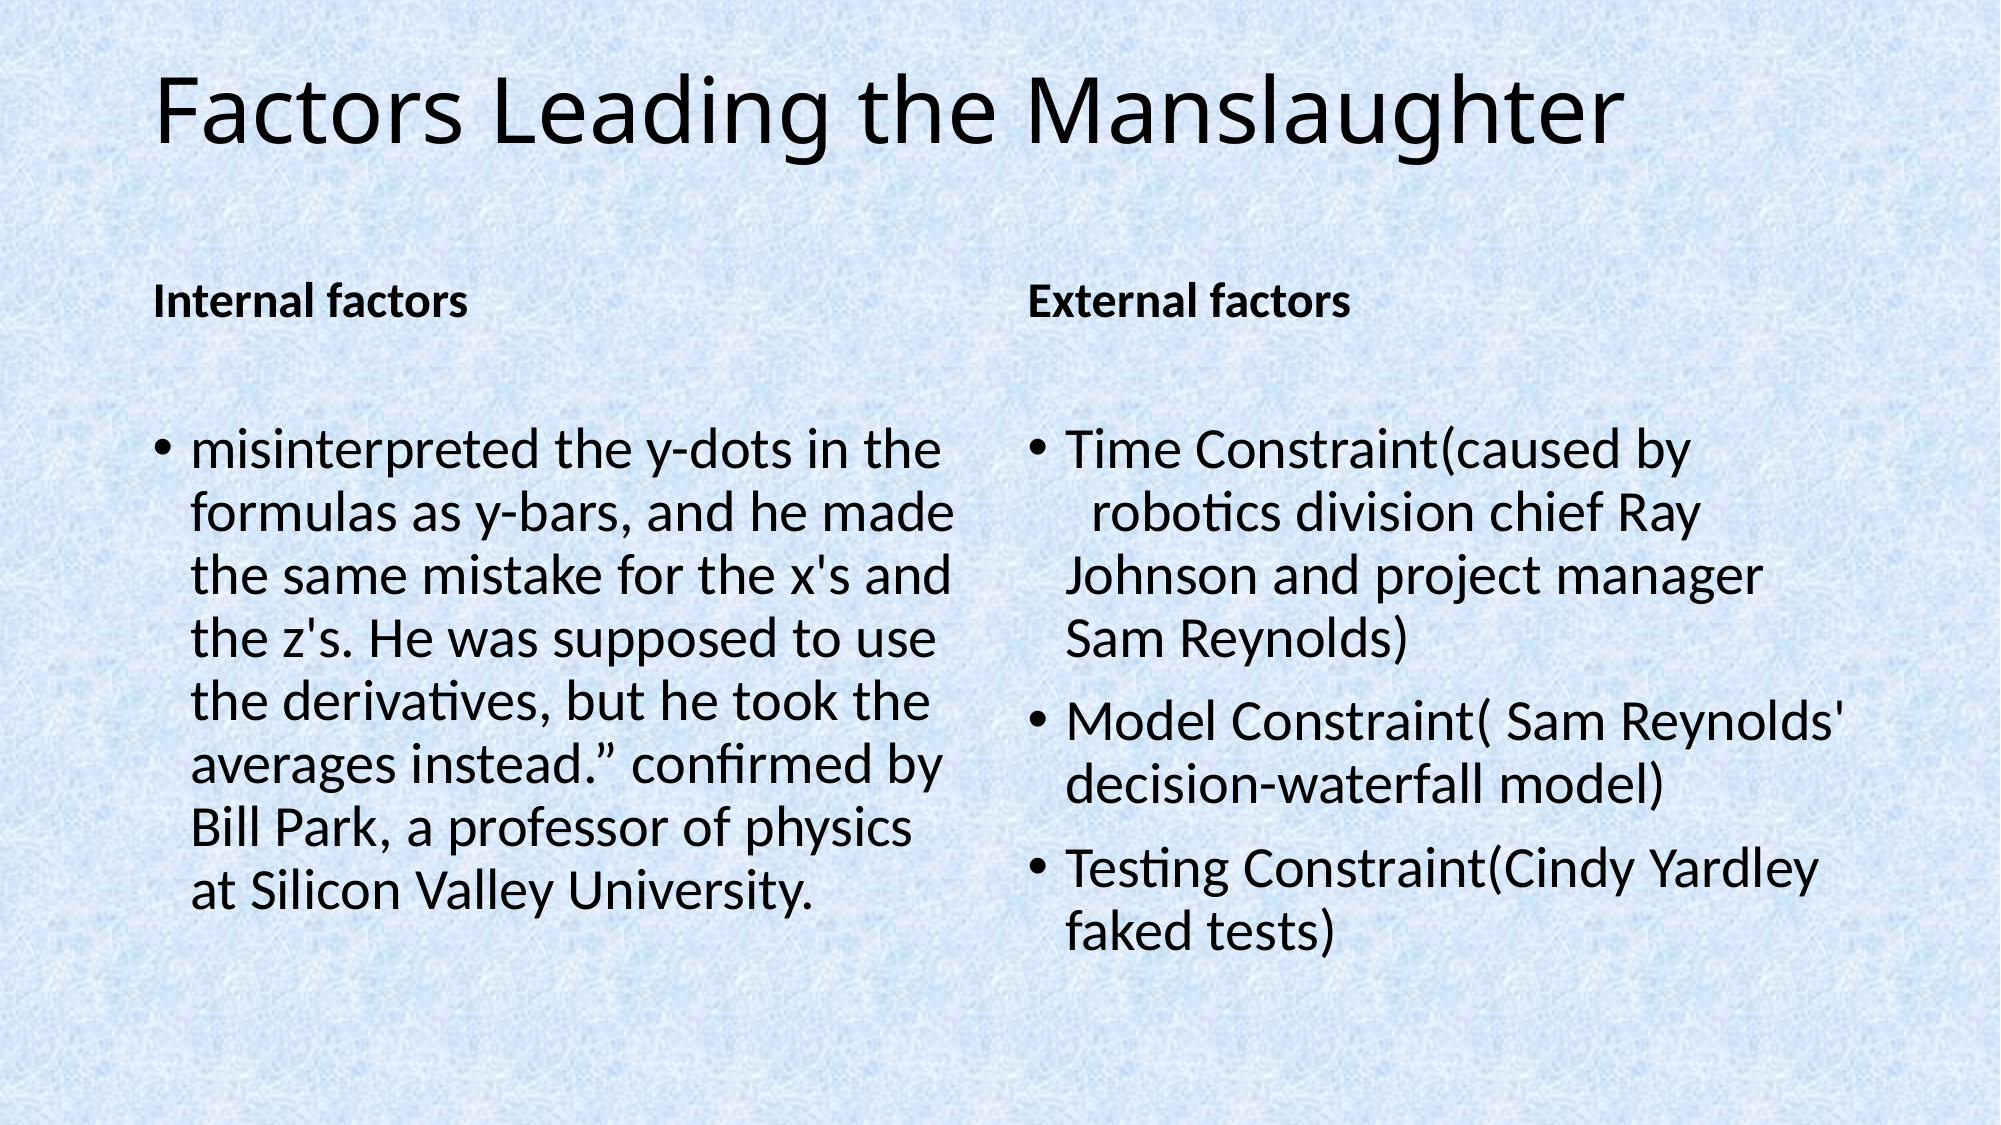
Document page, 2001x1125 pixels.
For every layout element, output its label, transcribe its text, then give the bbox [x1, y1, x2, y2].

list External factors [1012, 275, 1863, 410]
title Factors Leading the Manslaughter [137, 59, 1863, 278]
list misinterpreted the y-dots in the formulas as y-bars, and he made the same mistake for the x's and the z's. He was supposed to use the derivatives, but he took the averages instead.” confirmed by Bill Park, a professor of physics at Silicon Valley University. [137, 410, 984, 1016]
list Internal factors [137, 275, 984, 410]
list Time Constraint(caused by robotics division chief Ray Johnson and project manager Sam Reynolds) Model Constraint( Sam Reynolds' decision-waterfall model) Testing Constraint(Cindy Yardley faked tests) [1012, 410, 1863, 1016]
picture [0, 0, 2001, 1125]
